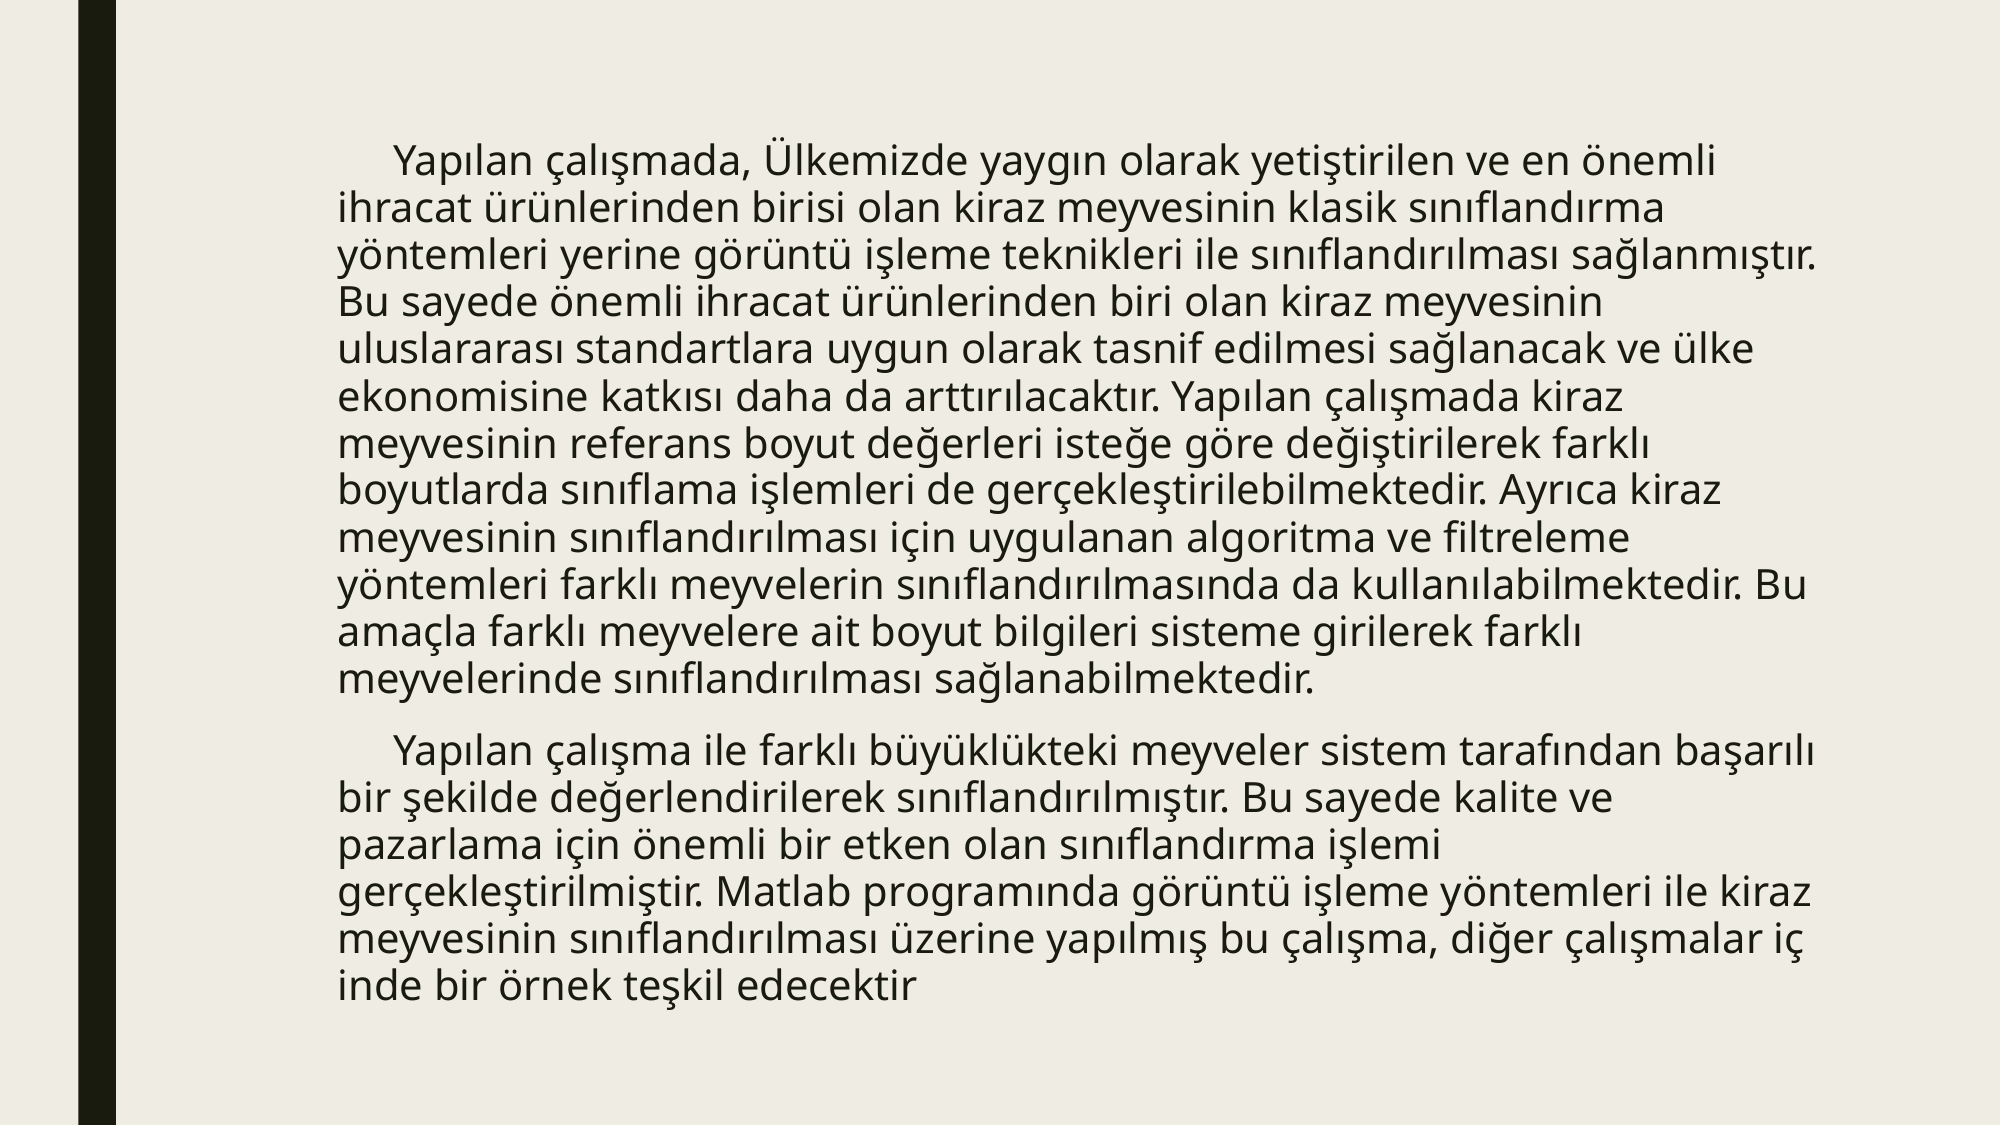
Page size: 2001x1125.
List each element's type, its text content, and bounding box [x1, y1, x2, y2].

list Yapılan çalışmada, Ülkemizde yaygın olarak yetiştirilen ve en önemli ihracat ürünlerinden birisi olan kiraz meyvesinin klasik sınıflandırma yöntemleri yerine görüntü işleme teknikleri ile sınıflandırılması sağlanmıştır. Bu sayede önemli ihracat ürünlerinden biri olan kiraz meyvesinin uluslararası standartlara uygun olarak tasnif edilmesi sağlanacak ve ülke ekonomisine katkısı daha da arttırılacaktır. Yapılan çalışmada kiraz meyvesinin referans boyut değerleri isteğe göre değiştirilerek farklı boyutlarda sınıflama işlemleri de gerçekleştirilebilmektedir. Ayrıca kiraz meyvesinin sınıflandırılması için uygulanan algoritma ve filtreleme yöntemleri farklı meyvelerin sınıflandırılmasında da kullanılabilmektedir. Bu amaçla farklı meyvelere ait boyut bilgileri sisteme girilerek farklı meyvelerinde sınıflandırılması sağlanabilmektedir. Yapılan çalışma ile farklı büyüklükteki meyveler sistem tarafından başarılı bir şekilde değerlendirilerek sınıflandırılmıştır. Bu sayede kalite ve pazarlama için önemli bir etken olan sınıflandırma işlemi gerçekleştirilmiştir. Matlab programında görüntü işleme yöntemleri ile kiraz meyvesinin sınıflandırılması üzerine yapılmış bu çalışma, diğer çalışmalar iç inde bir örnek teşkil edecektir [259, 130, 1835, 1047]
